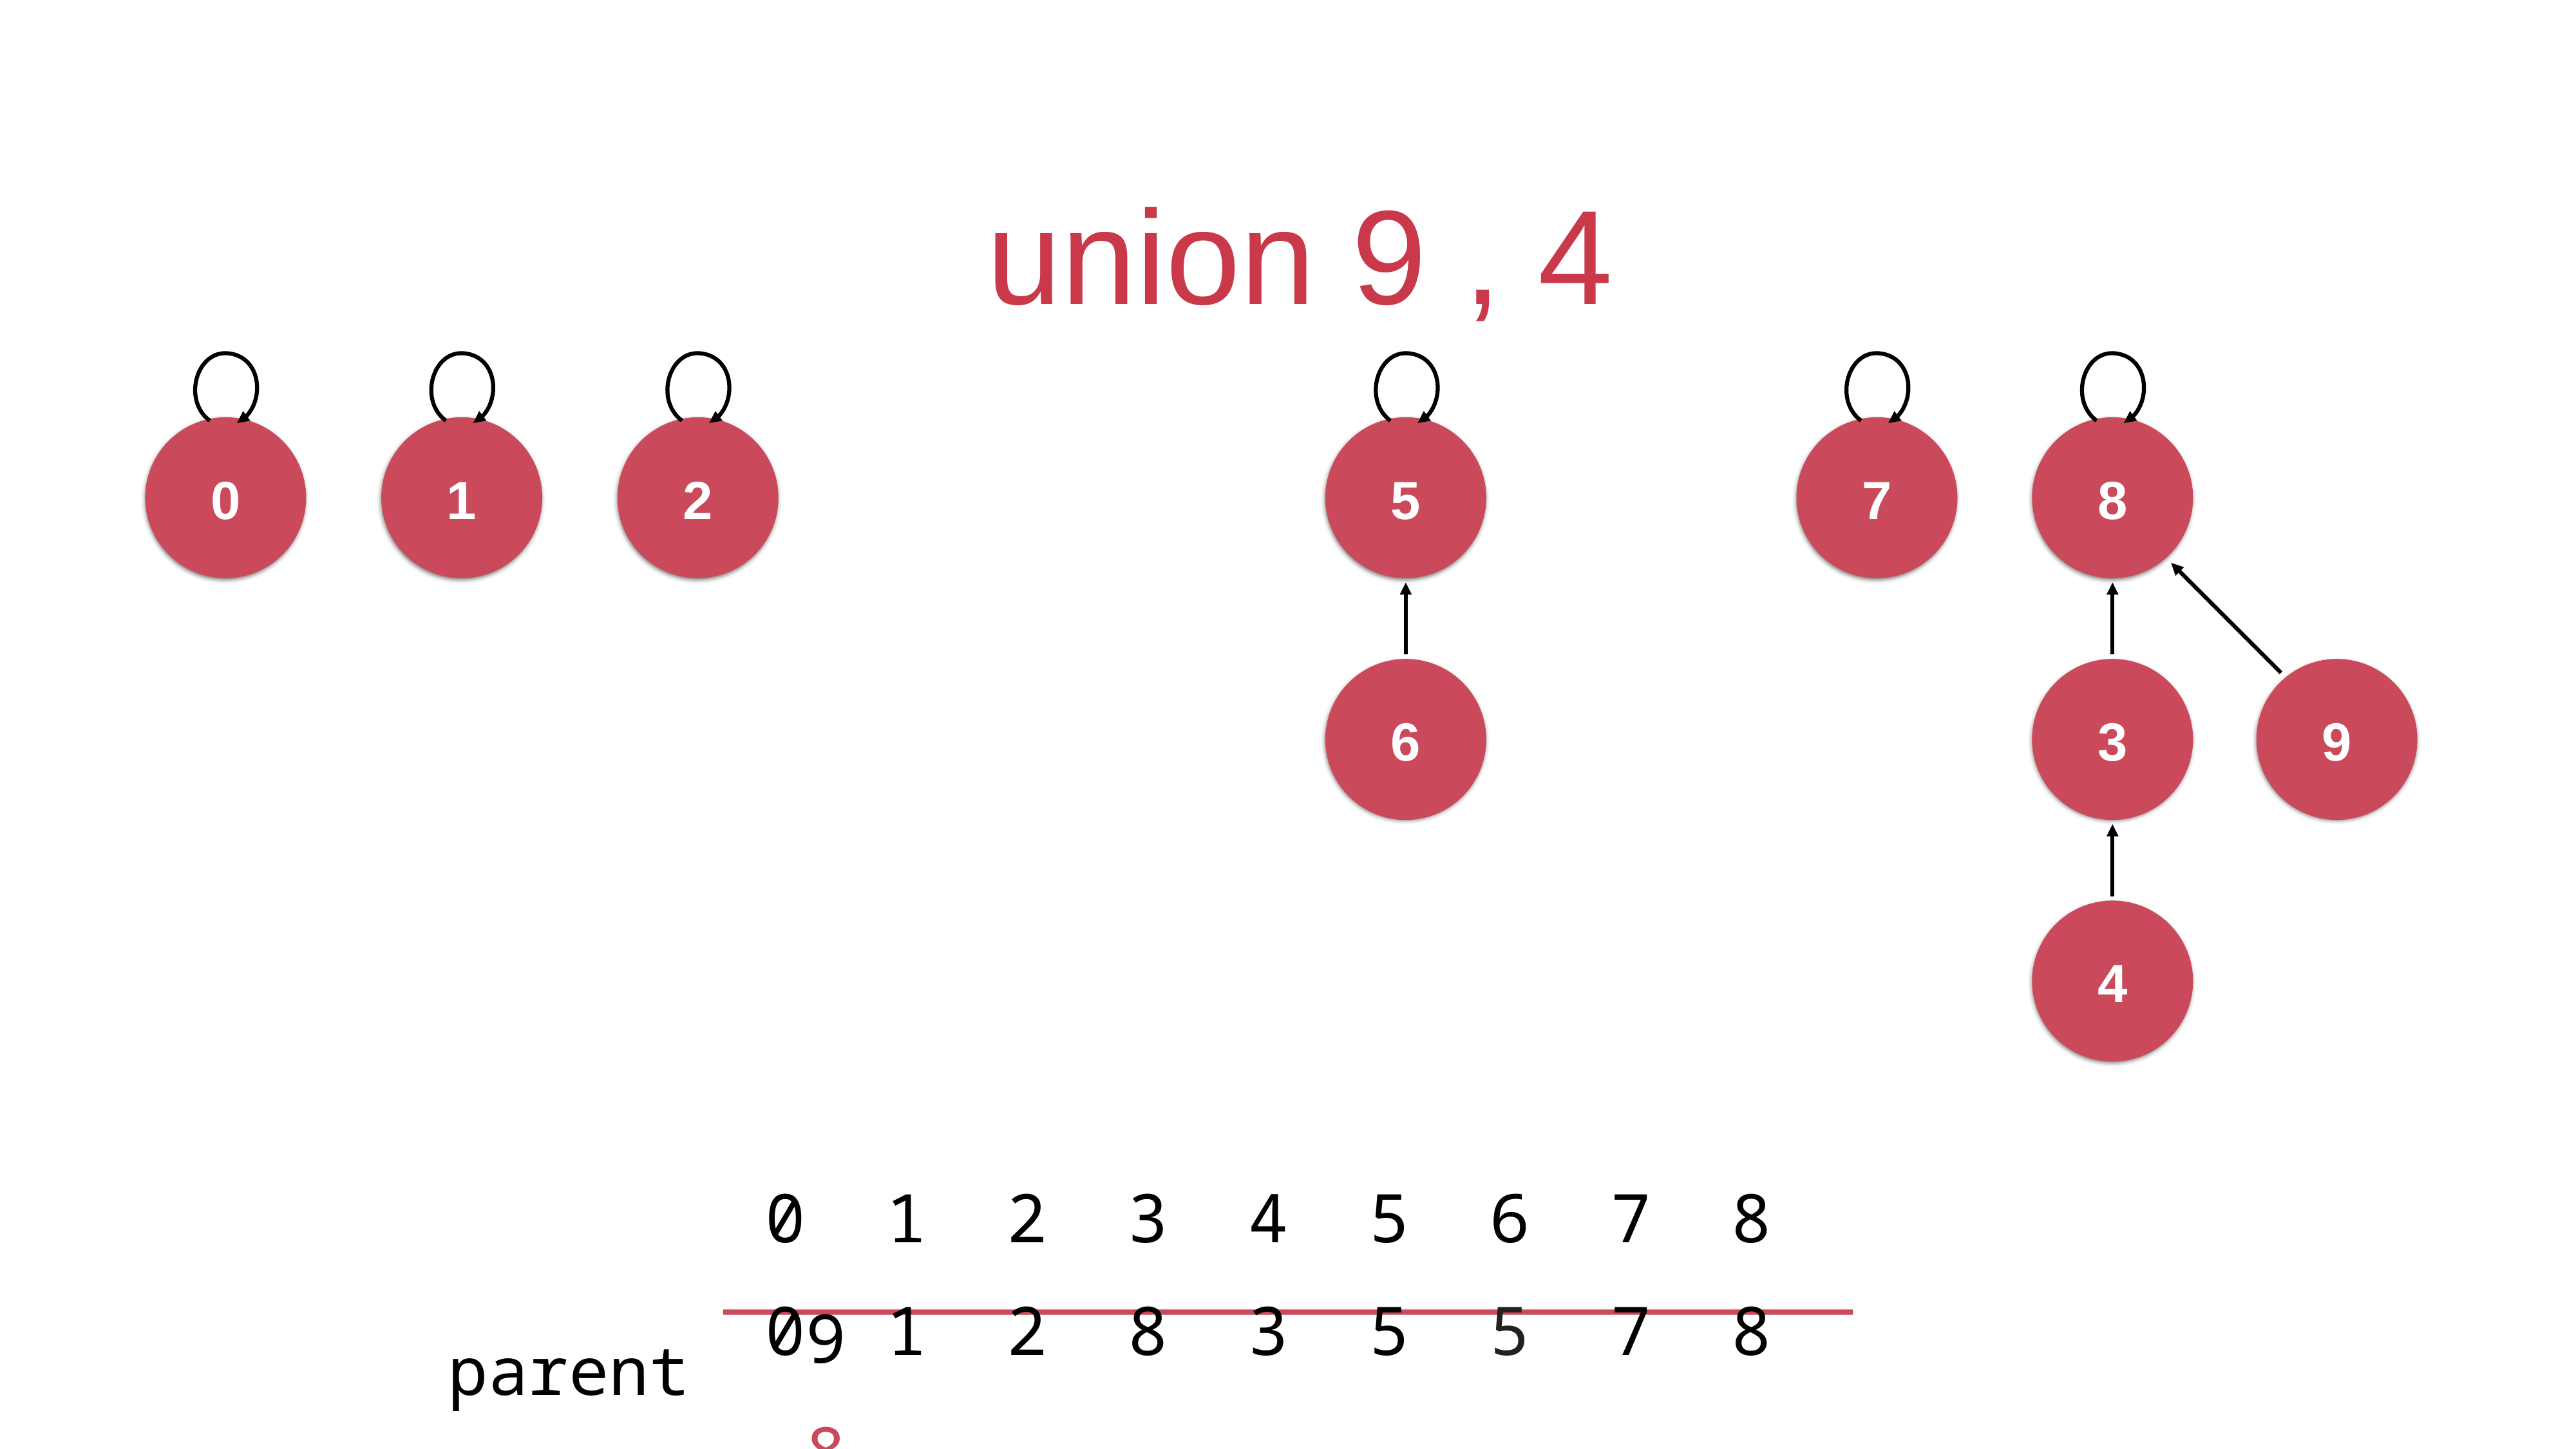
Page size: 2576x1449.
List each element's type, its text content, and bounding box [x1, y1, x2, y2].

text_box 0 1 2 3 4 5 6 7 8 9 [760, 1130, 1816, 1382]
text_box 6 [1325, 659, 1486, 820]
text_box 5 [1325, 419, 1486, 578]
text_box [2108, 582, 2117, 654]
text_box 1 [381, 419, 543, 578]
text_box [1846, 353, 1908, 423]
title union 9 , 4 [187, 122, 2389, 337]
text_box 0 1 2 8 3 5 5 7 8 8 [760, 1382, 1816, 1449]
text_box 7 [1796, 419, 1958, 578]
text_box 0 [145, 419, 307, 578]
text_box 2 [617, 419, 779, 578]
text_box 8 [2032, 419, 2193, 578]
text_box parent [442, 1323, 696, 1414]
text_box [2032, 658, 2193, 1062]
text_box [194, 353, 257, 423]
text_box [431, 353, 493, 423]
text_box [2171, 563, 2282, 673]
text_box [1401, 582, 1410, 655]
text_box [667, 353, 730, 423]
text_box [2081, 353, 2144, 423]
text_box [1376, 353, 1438, 423]
text_box 9 [2256, 659, 2418, 820]
